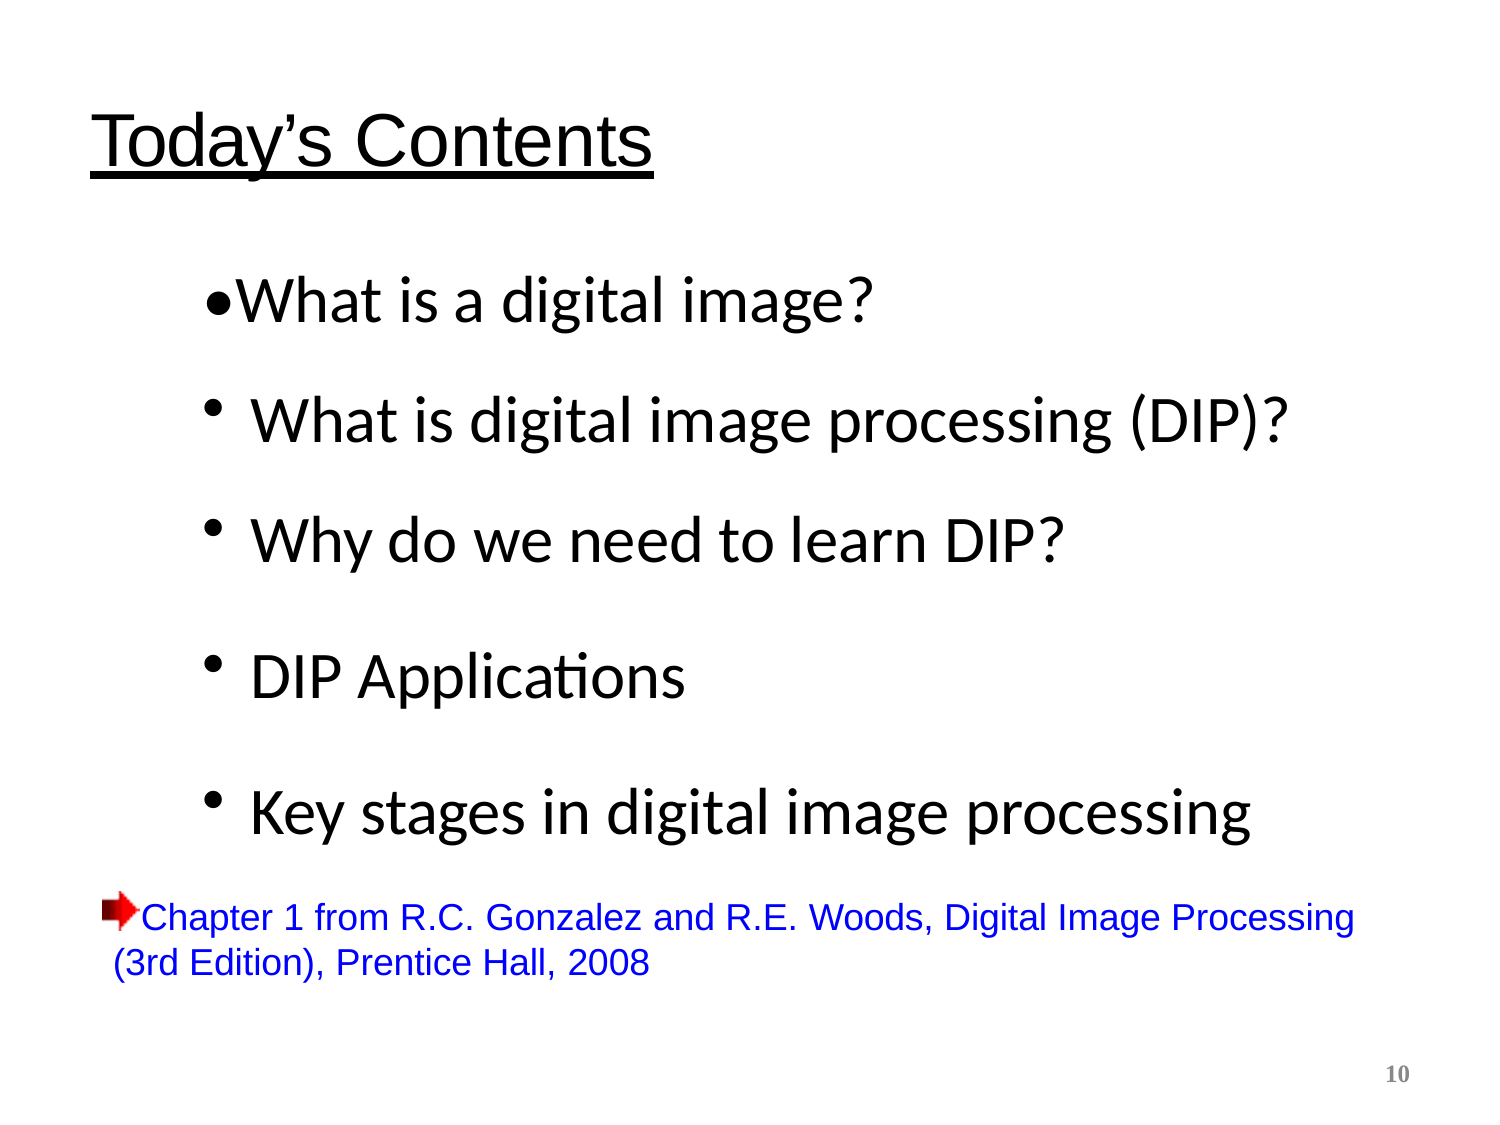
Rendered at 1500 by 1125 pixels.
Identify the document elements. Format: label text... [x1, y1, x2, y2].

text_box •What is a digital image? What is digital image processing (DIP)? Why do we need to learn DIP? DIP Applications Key stages in digital image processing Chapter 1 from R.C. Gonzalez and R.E. Woods, Digital Image Processing (3rd Edition), Prentice Hall, 2008 [100, 213, 1365, 983]
picture [102, 891, 141, 931]
title Today’s Contents [87, 89, 666, 280]
text_box 10 [1382, 1054, 1412, 1087]
